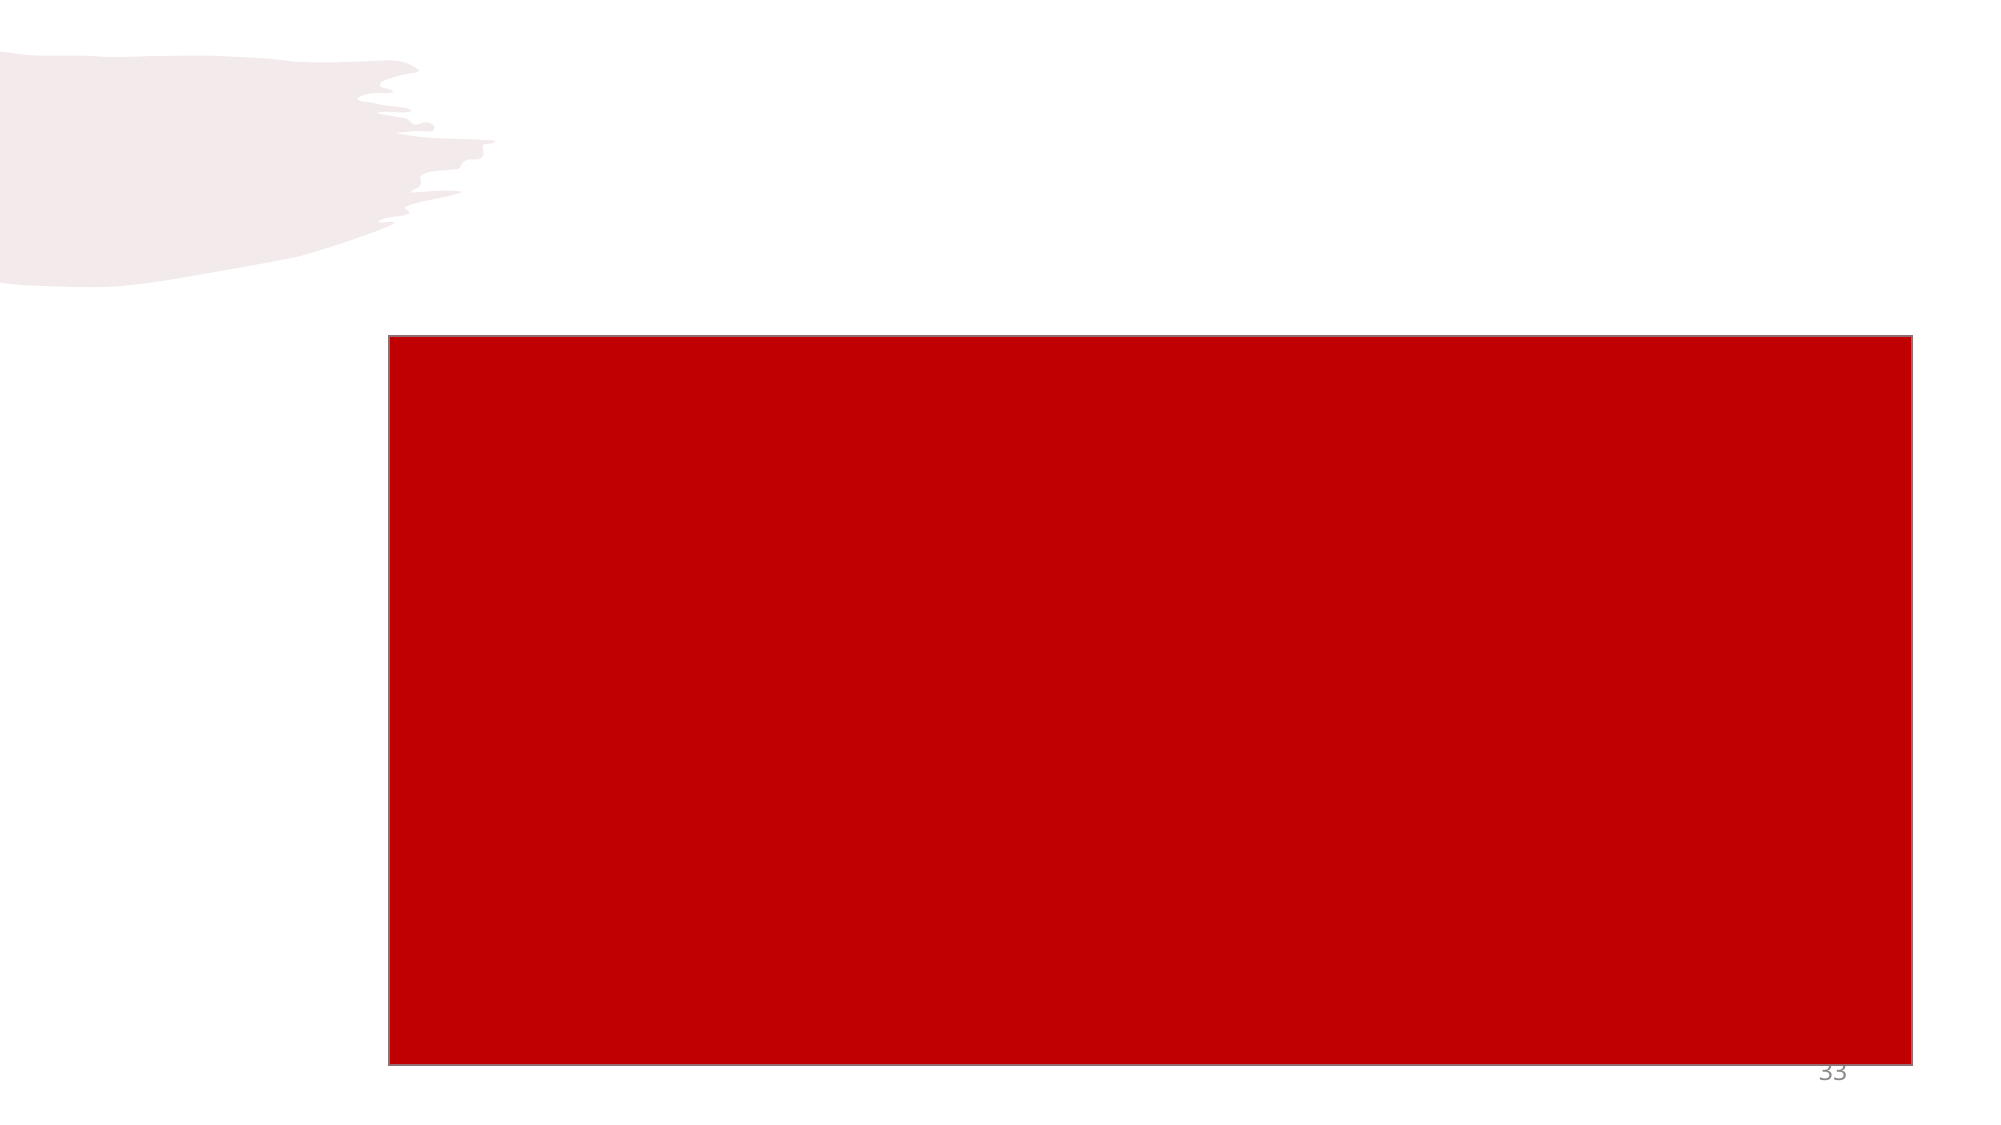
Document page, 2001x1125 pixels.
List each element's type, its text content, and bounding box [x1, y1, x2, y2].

slide_number 33 [1412, 1042, 1863, 1103]
text_box [388, 335, 1913, 1066]
